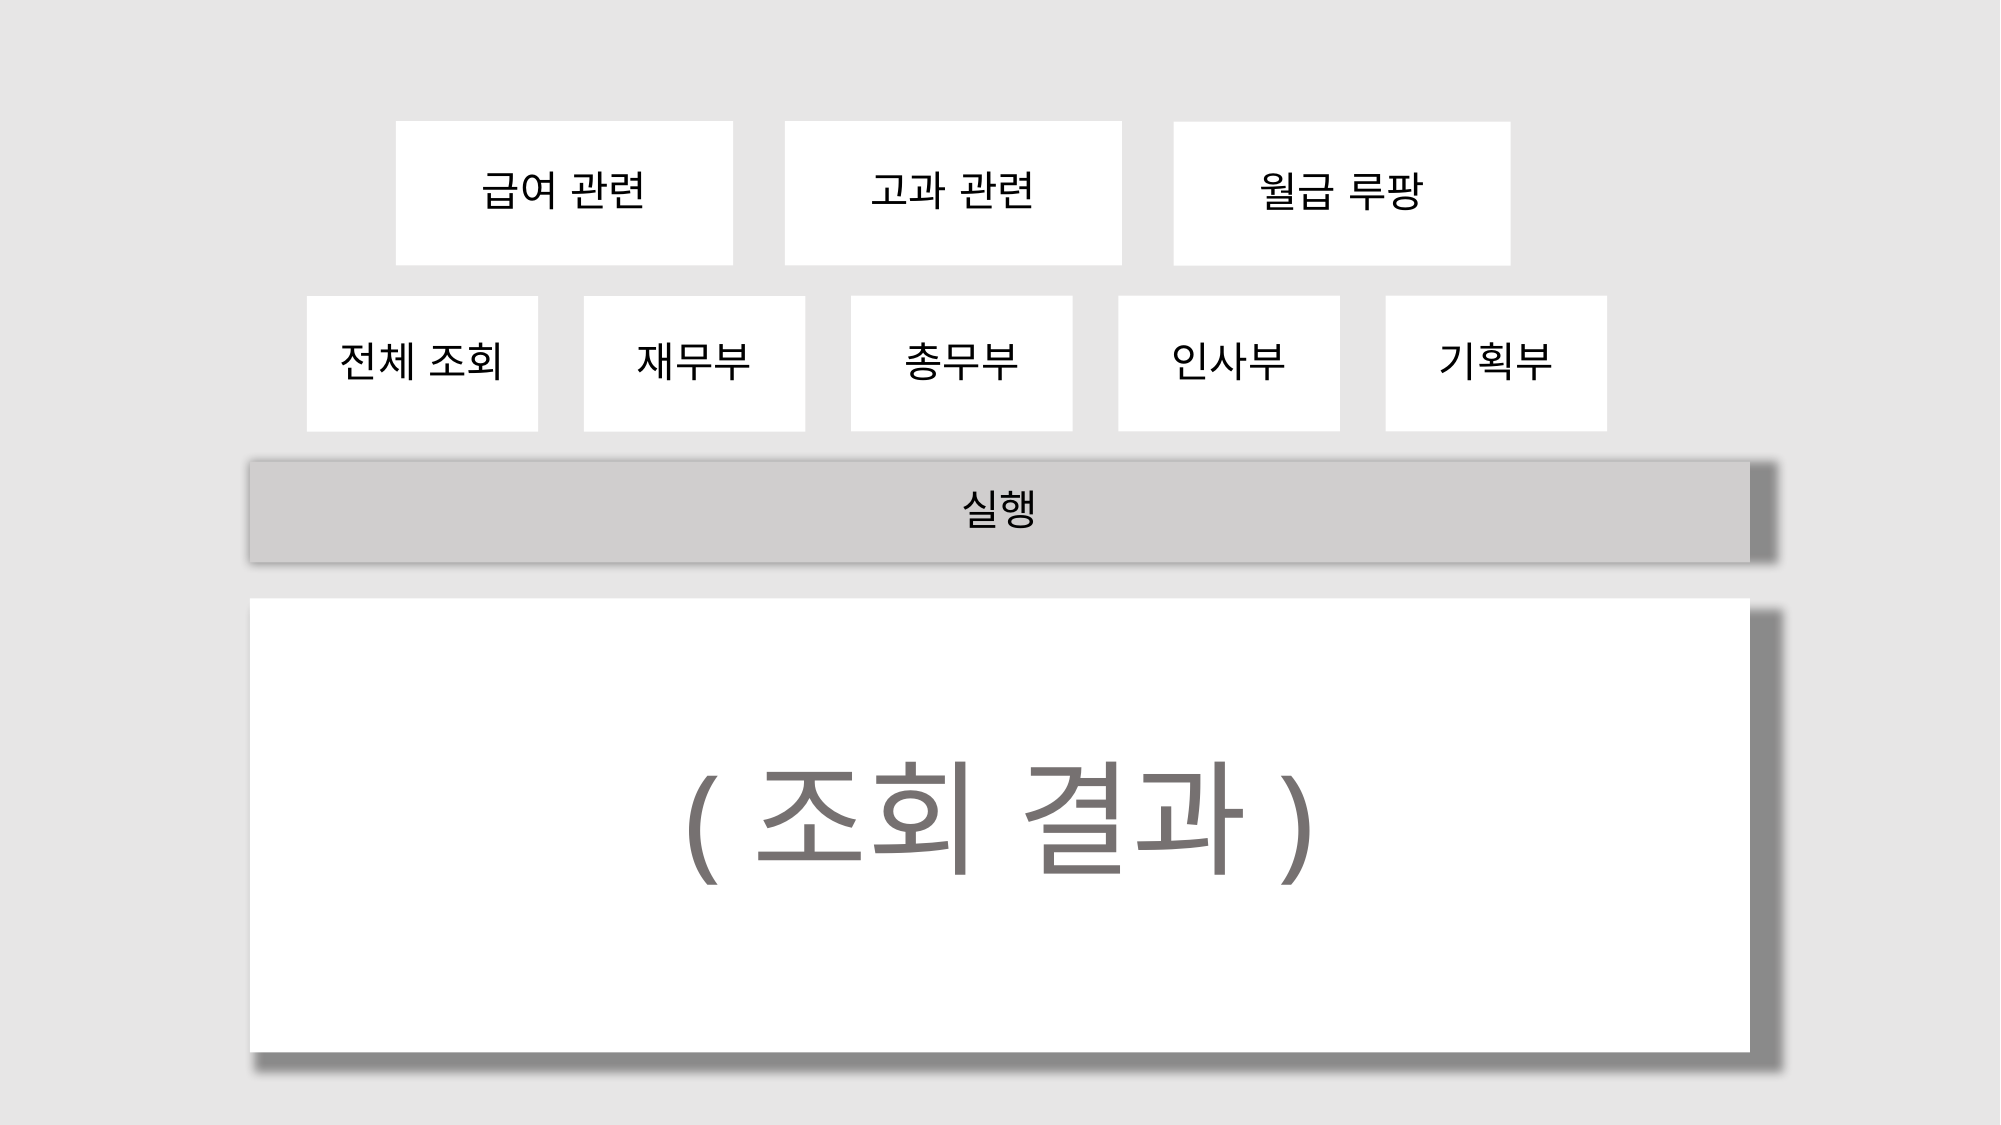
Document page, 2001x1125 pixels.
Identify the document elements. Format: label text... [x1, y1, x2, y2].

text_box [306, 295, 1608, 432]
title (조회 결과) [249, 598, 1750, 1053]
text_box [395, 121, 1511, 266]
text_box 실행 [249, 461, 1750, 563]
